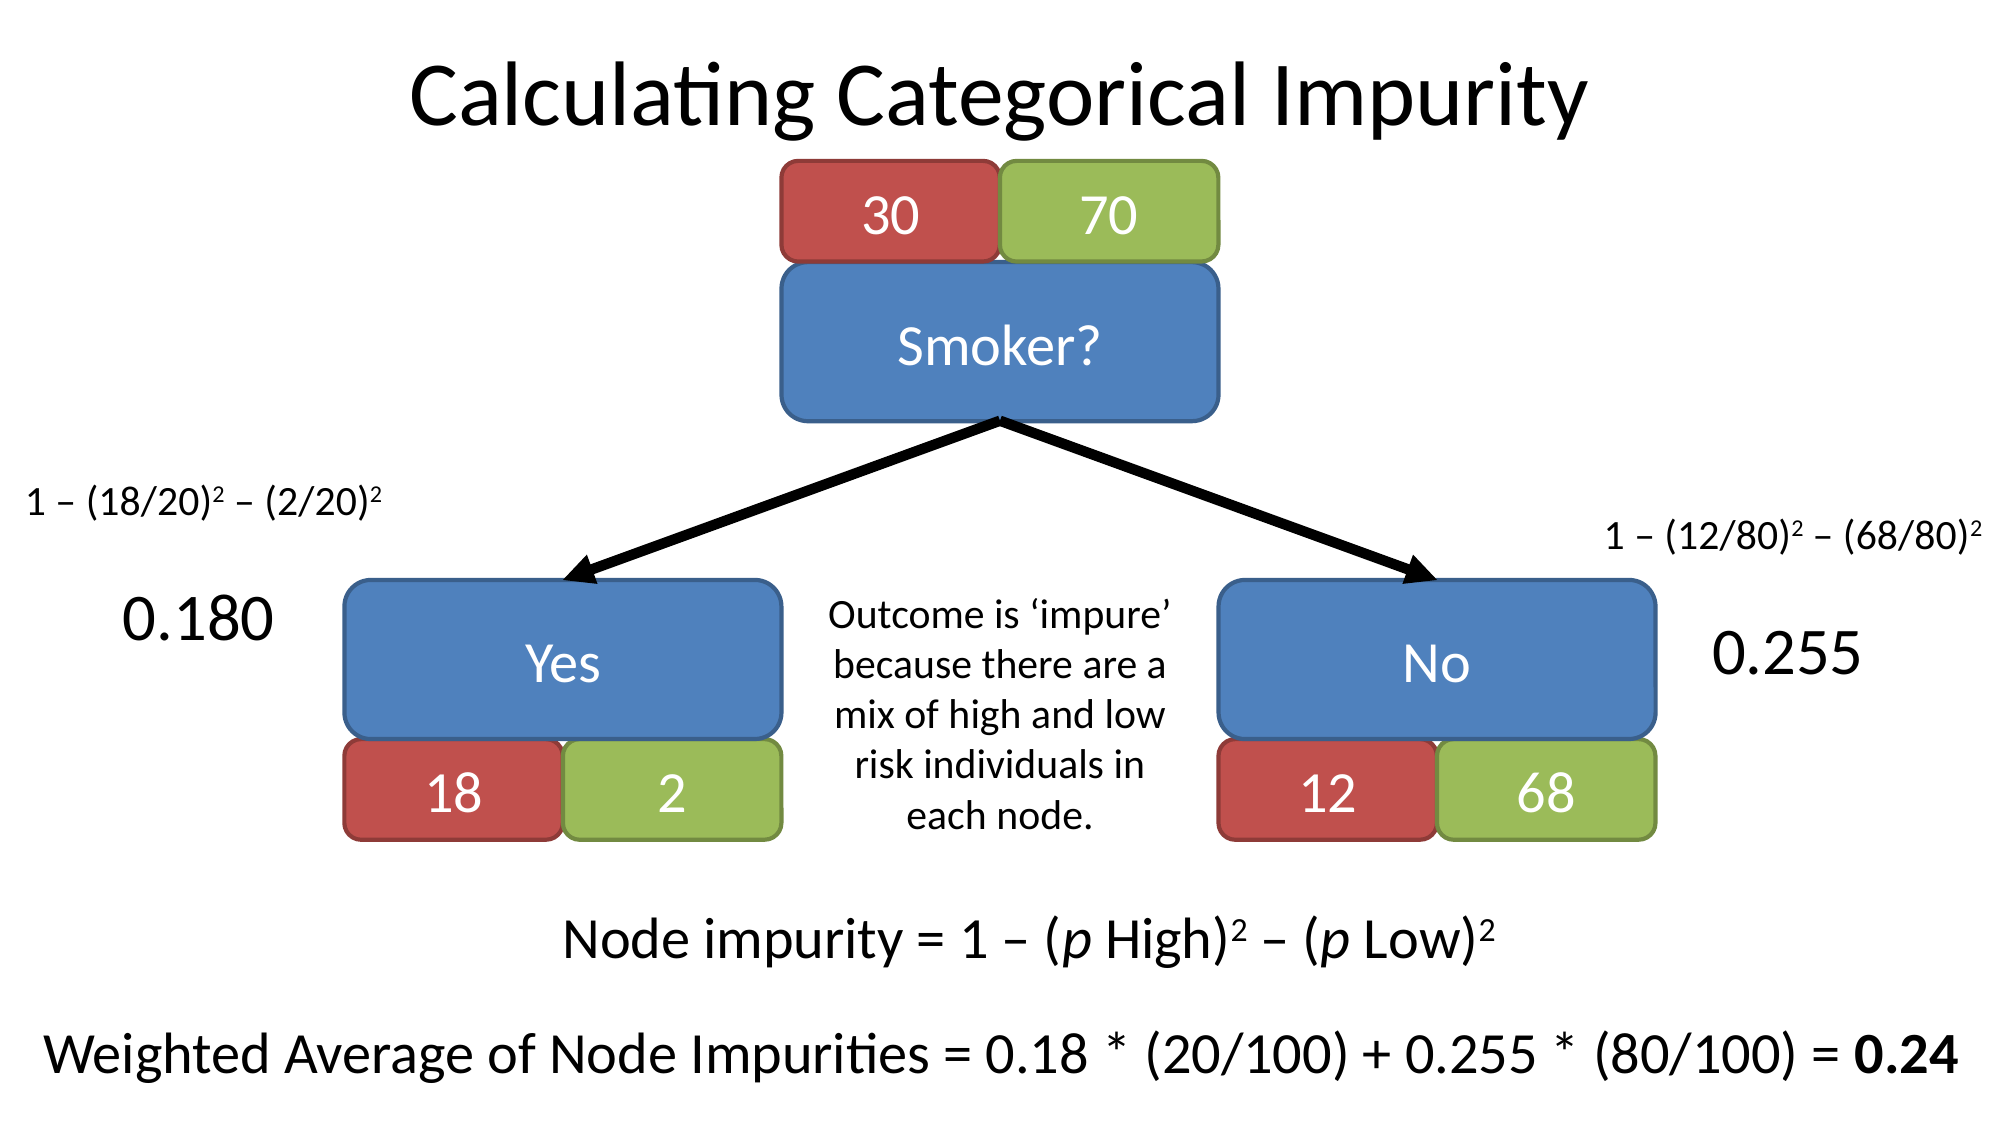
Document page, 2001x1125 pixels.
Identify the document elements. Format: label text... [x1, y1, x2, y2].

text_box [1218, 747, 1656, 840]
text_box Node impurity = 1 – (p High)2 – (p Low)2 [548, 893, 1524, 978]
text_box 1 – (12/80)2 – (68/80)2 0.255 [1661, 500, 1997, 695]
text_box 70 [997, 158, 1221, 264]
text_box Weighted Average of Node Impurities = 0.18 * (20/100) + 0.255 * (80/100) = 0.24 [28, 1008, 1988, 1093]
text_box 30 [779, 158, 1000, 264]
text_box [344, 747, 782, 840]
text_box 1 – (18/20)2 – (2/20)2 0.180 [0, 466, 339, 661]
text_box Outcome is ‘impure’ because there are a mix of high and low risk individuals in each node. [802, 748, 1198, 845]
title Calculating Categorical Impurity [99, 0, 1900, 183]
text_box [344, 420, 1656, 740]
text_box Smoker? [779, 259, 1221, 419]
